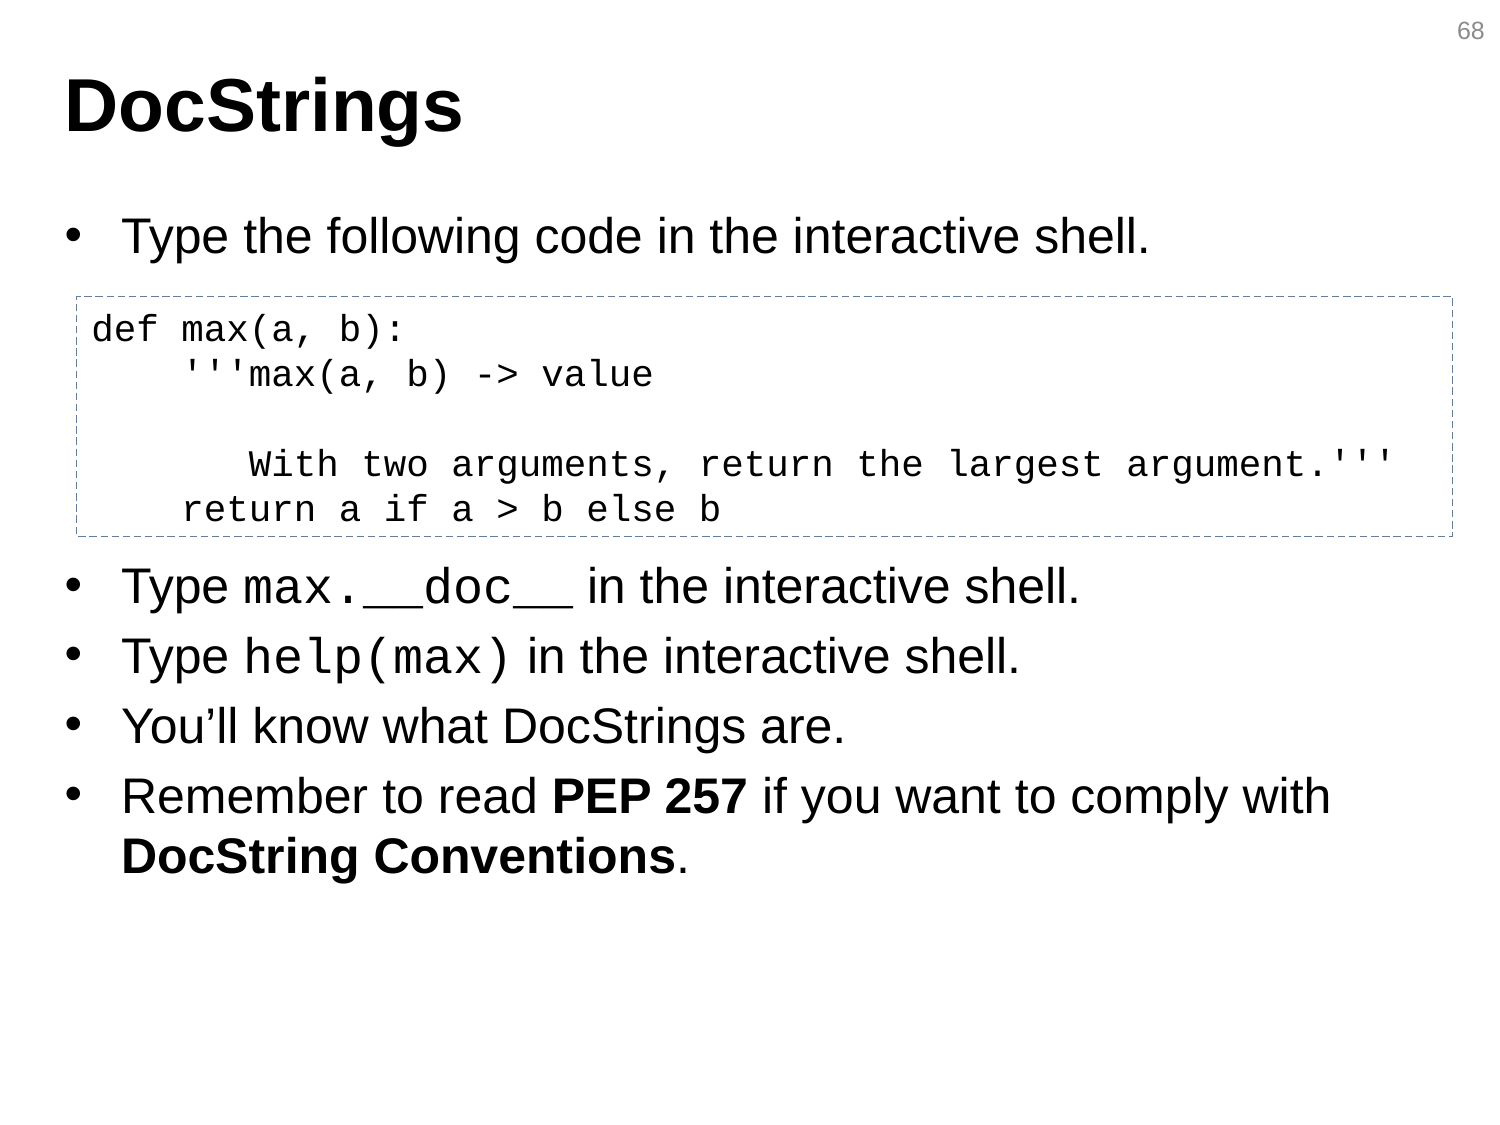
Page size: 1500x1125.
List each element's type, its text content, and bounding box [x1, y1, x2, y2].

text_box def max(a, b): '''max(a, b) -> value With two arguments, return the largest argument.''' return a if a > b else b [76, 296, 1453, 537]
slide_number 68 [1149, 0, 1500, 60]
list Type the following code in the interactive shell. Type max.__doc__ in the interactive shell. Type help(max) in the interactive shell. You’ll know what DocStrings are. Remember to read PEP 257 if you want to comply with DocString Conventions. [49, 196, 1400, 939]
title DocStrings [49, 7, 1400, 195]
